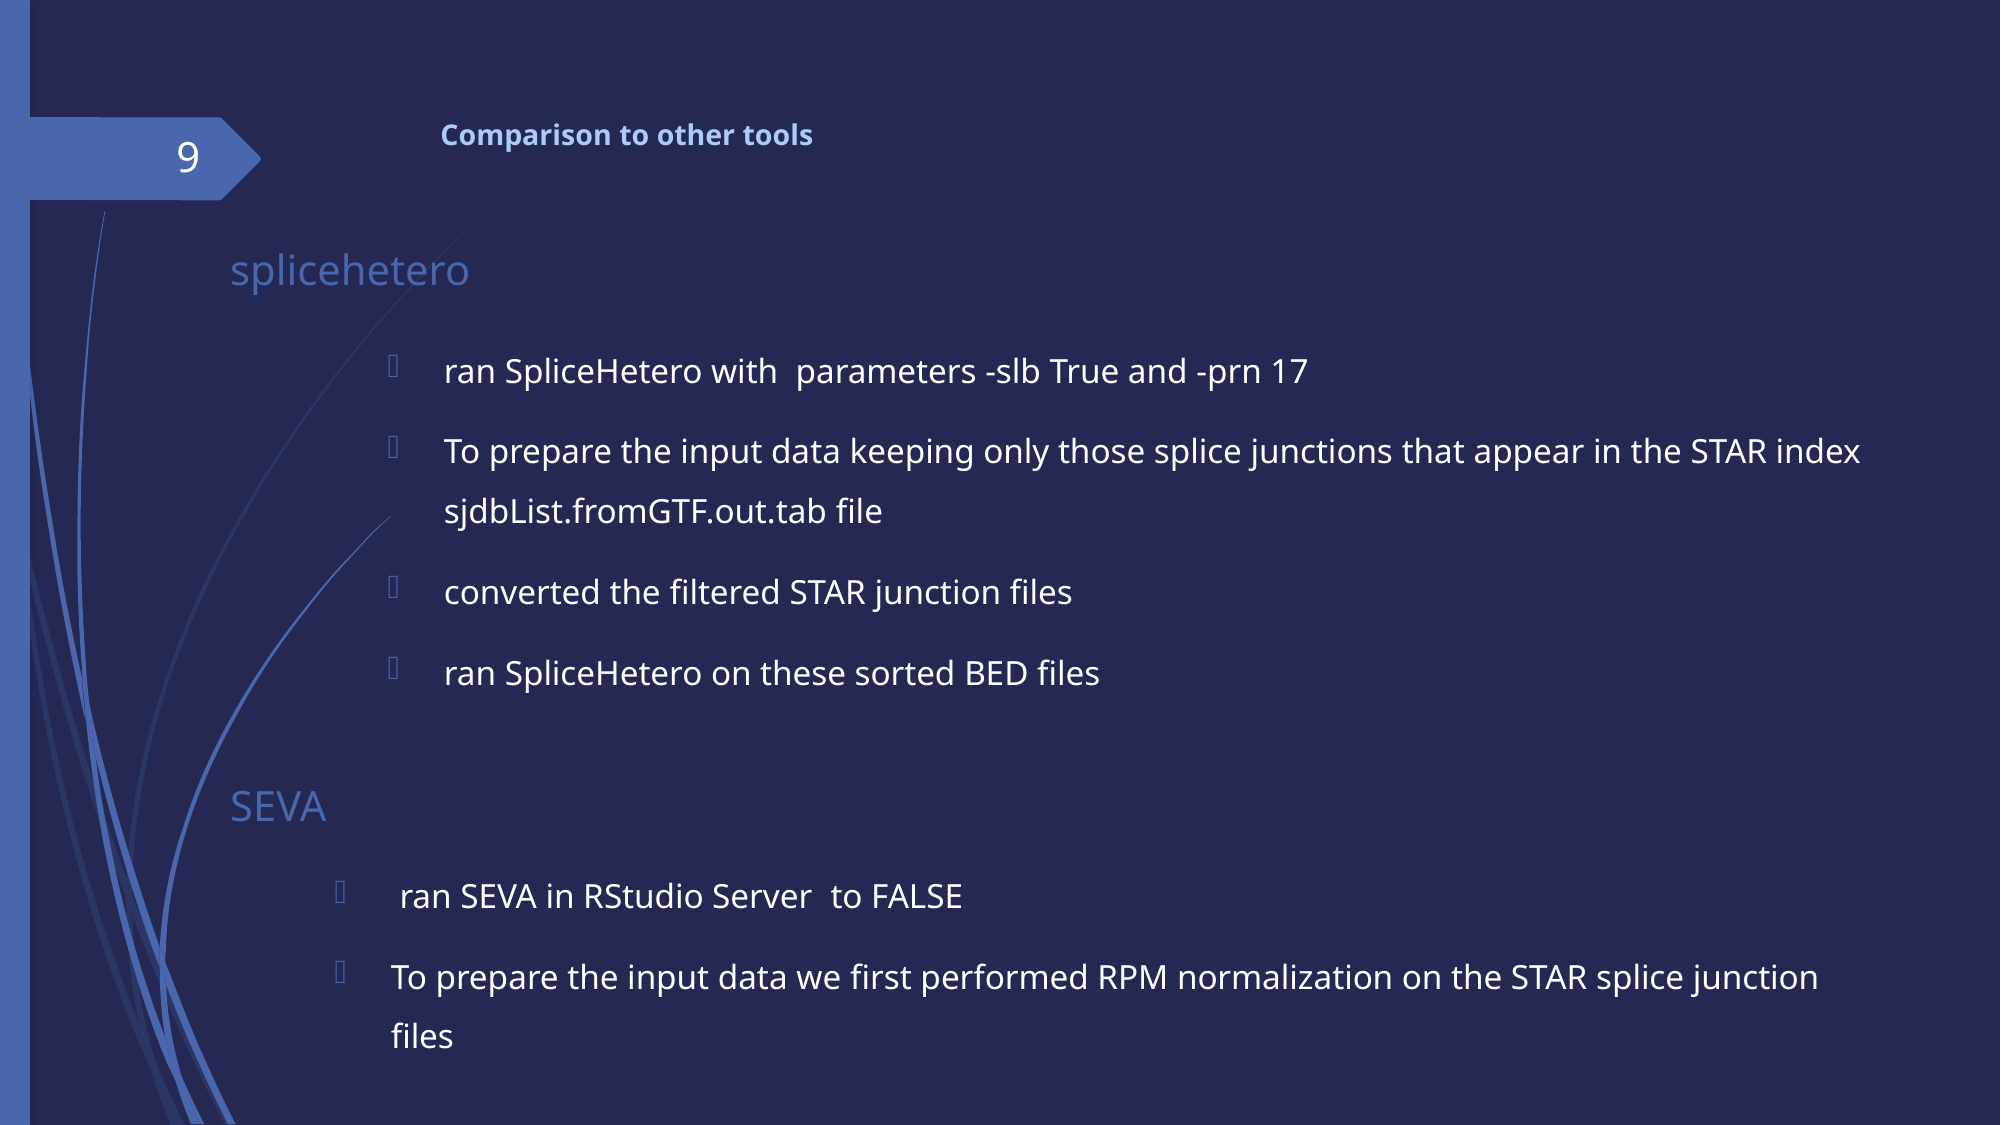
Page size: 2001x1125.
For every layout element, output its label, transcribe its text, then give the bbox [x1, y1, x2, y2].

list SEVA [215, 778, 871, 838]
list splicehetero [215, 227, 519, 301]
slide_number 9 [87, 129, 216, 190]
title Comparison to other tools [425, 109, 1888, 229]
list ran SEVA in RStudio Server to FALSE To prepare the input data we first performed RPM normalization on the STAR splice junction files [319, 847, 1888, 1078]
list ran SpliceHetero with parameters -slb True and -prn 17 To prepare the input data keeping only those splice junctions that appear in the STAR index sjdbList.fromGTF.out.tab file converted the filtered STAR junction files ran SpliceHetero on these sorted BED files [372, 322, 1941, 766]
